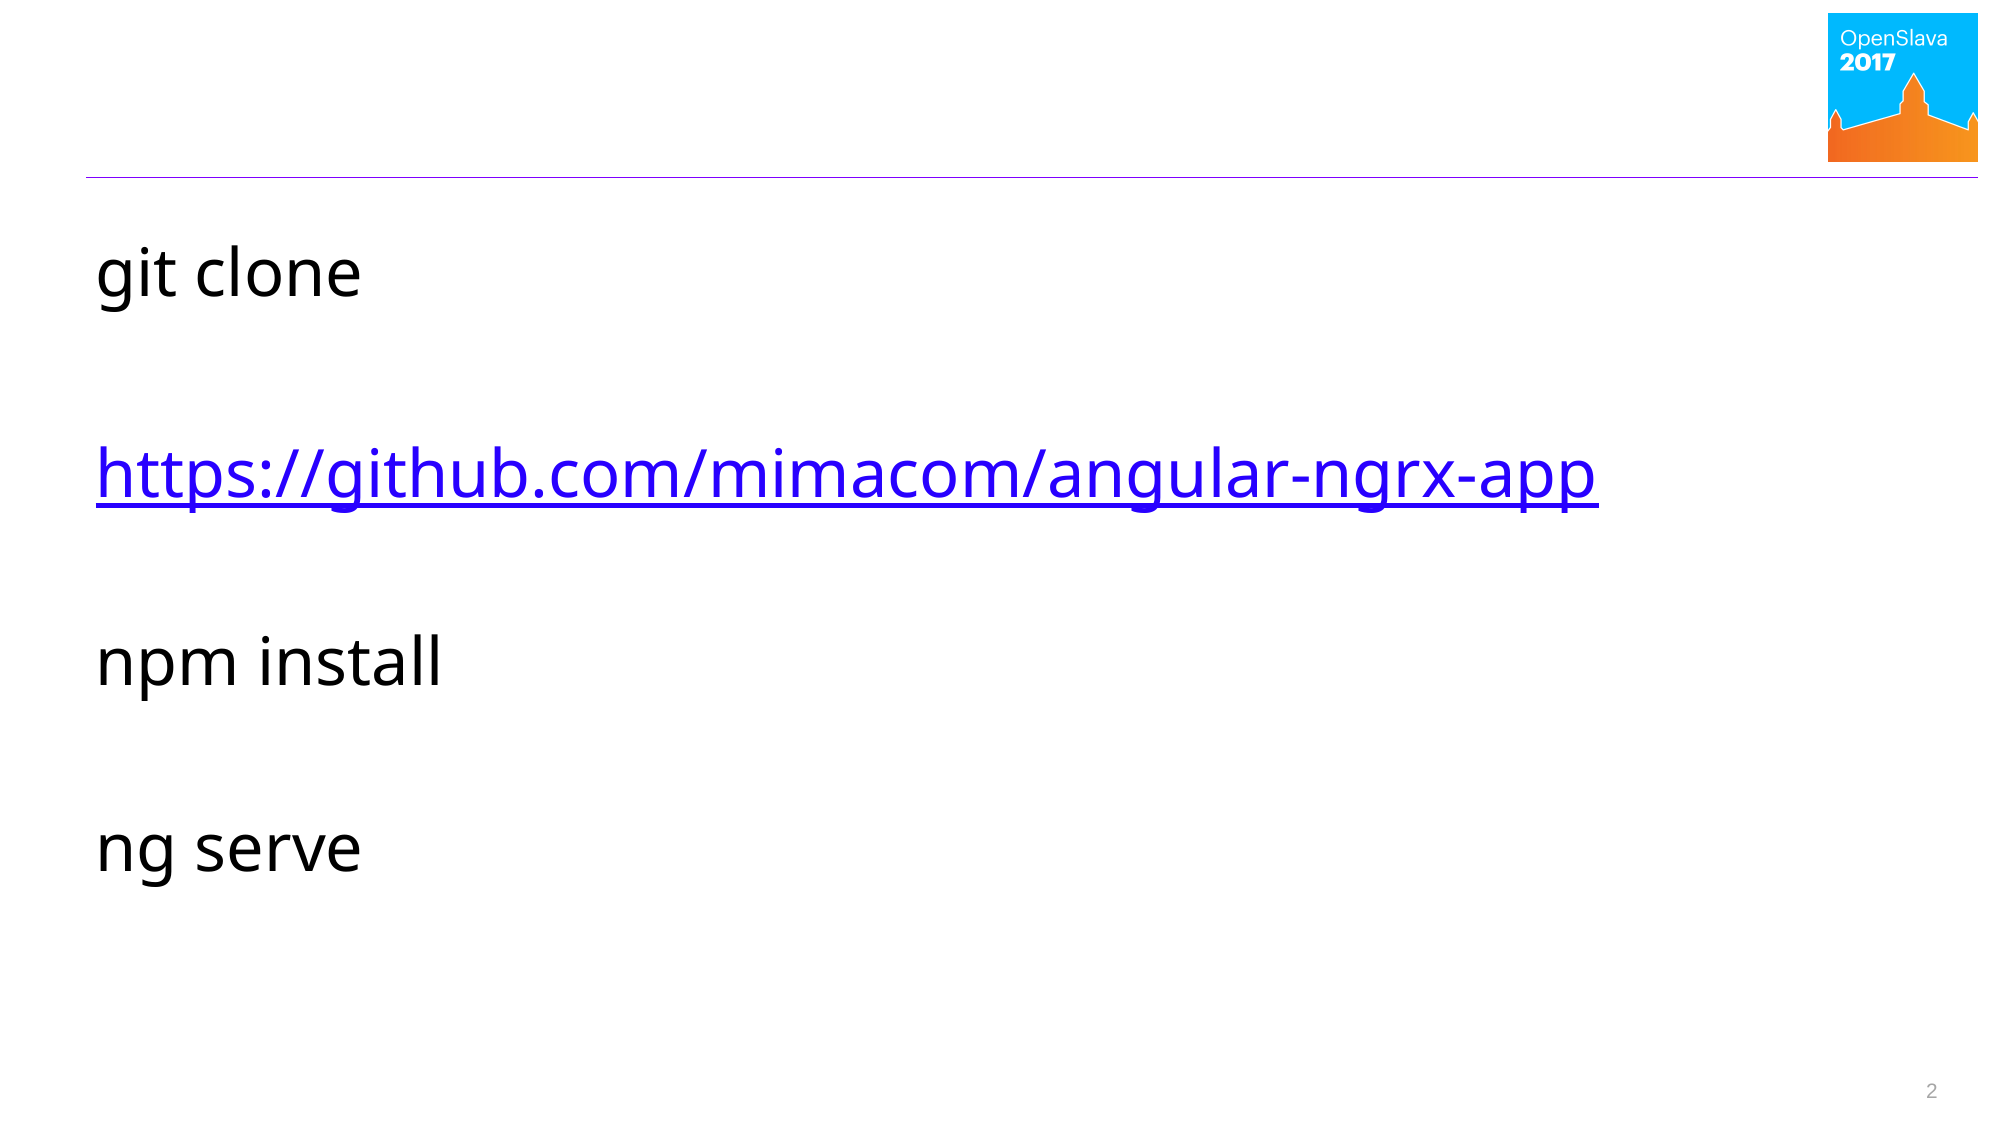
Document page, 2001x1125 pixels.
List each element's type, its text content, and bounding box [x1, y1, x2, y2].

picture [1856, 54, 1870, 70]
picture [1883, 54, 1894, 70]
picture [1841, 54, 1853, 70]
picture [1828, 74, 1978, 162]
picture [1873, 54, 1880, 70]
list git clone https://github.com/mimacom/angular-ngrx-app npm install ng serve [86, 226, 1888, 997]
slide_number 2 [1887, 1069, 1938, 1104]
